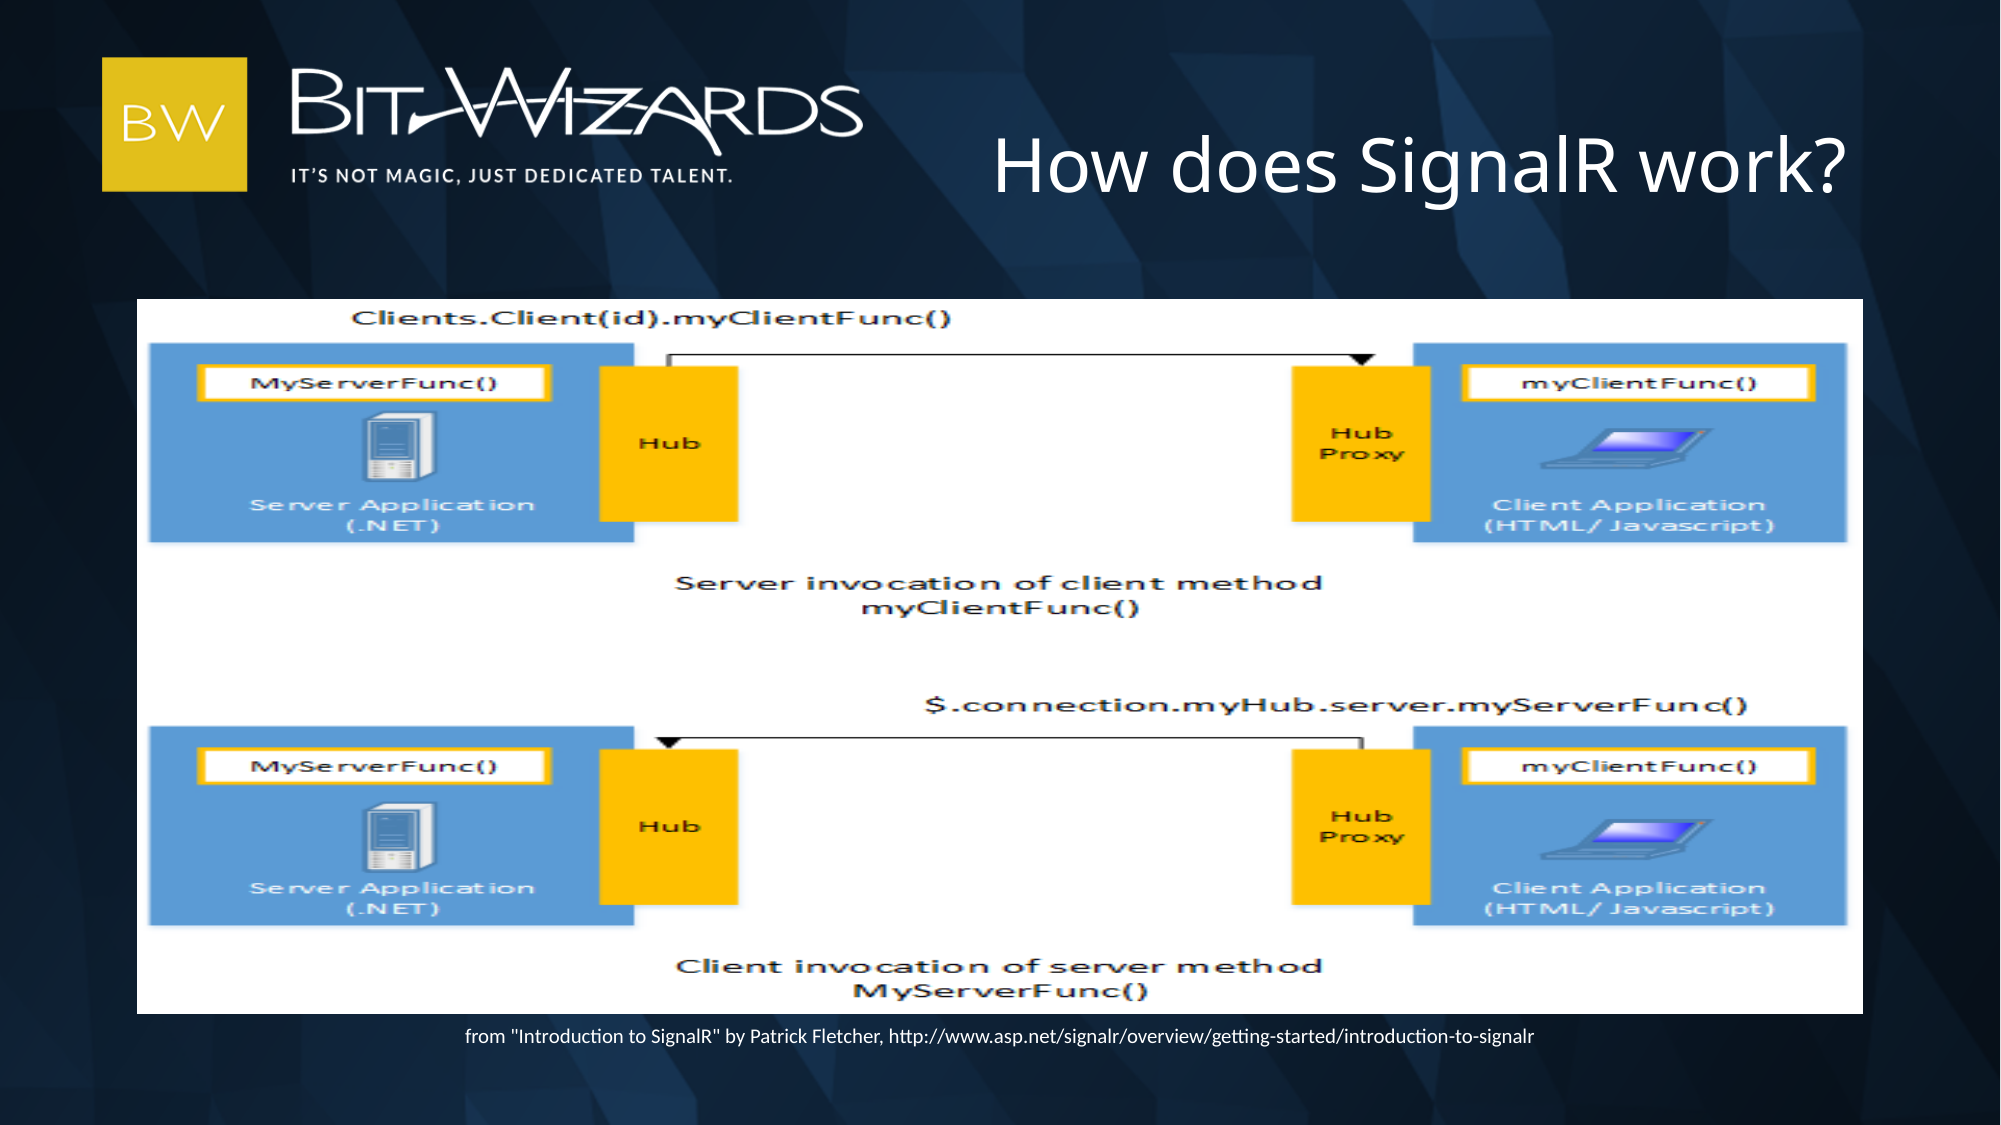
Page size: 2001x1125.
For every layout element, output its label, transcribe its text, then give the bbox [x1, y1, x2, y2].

title How does SignalR work? [137, 59, 1863, 278]
picture [0, 0, 2001, 1125]
text_box from "Introduction to SignalR" by Patrick Fletcher, http://www.asp.net/signalr/overview/getting-started/introduction-to-signalr [137, 1015, 1863, 1056]
